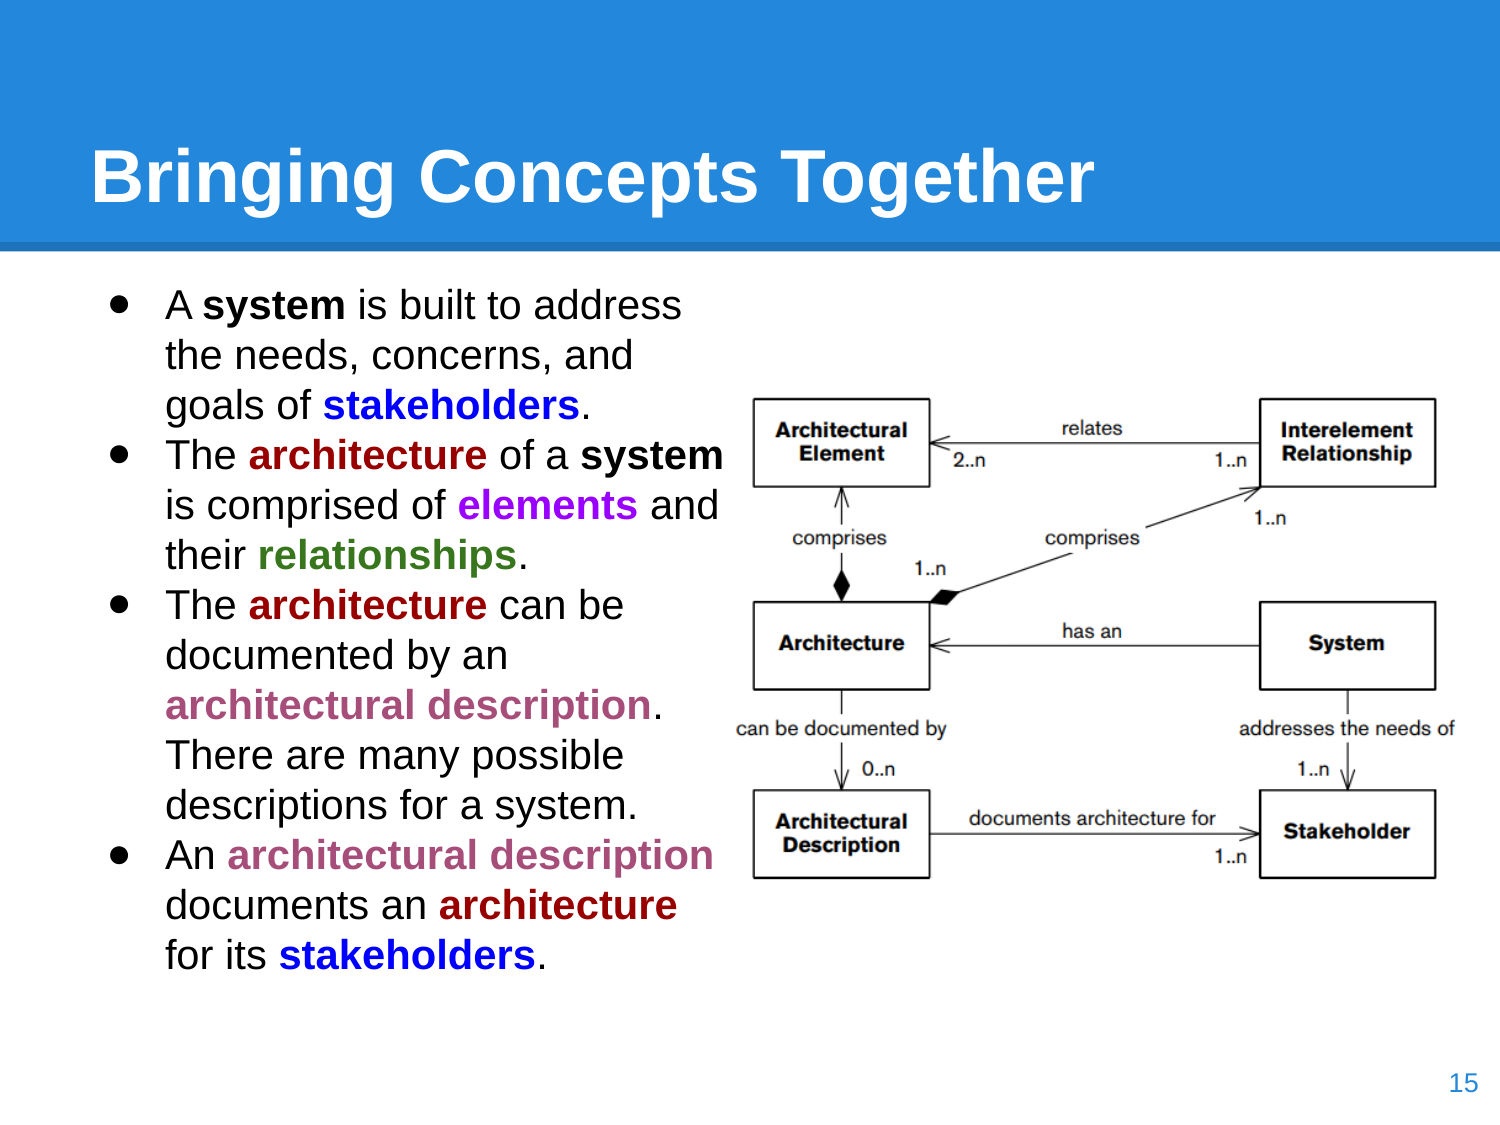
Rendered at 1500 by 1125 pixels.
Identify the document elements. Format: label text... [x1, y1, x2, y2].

title Bringing Concepts Together [75, 45, 1425, 233]
slide_number ‹#› [1403, 1038, 1494, 1125]
picture [734, 377, 1455, 895]
list A system is built to address the needs, concerns, and goals of stakeholders. The architecture of a system is comprised of elements and their relationships. The architecture can be documented by an architectural description. There are many possible descriptions for a system. An architectural description documents an architecture for its stakeholders. [75, 262, 745, 1078]
